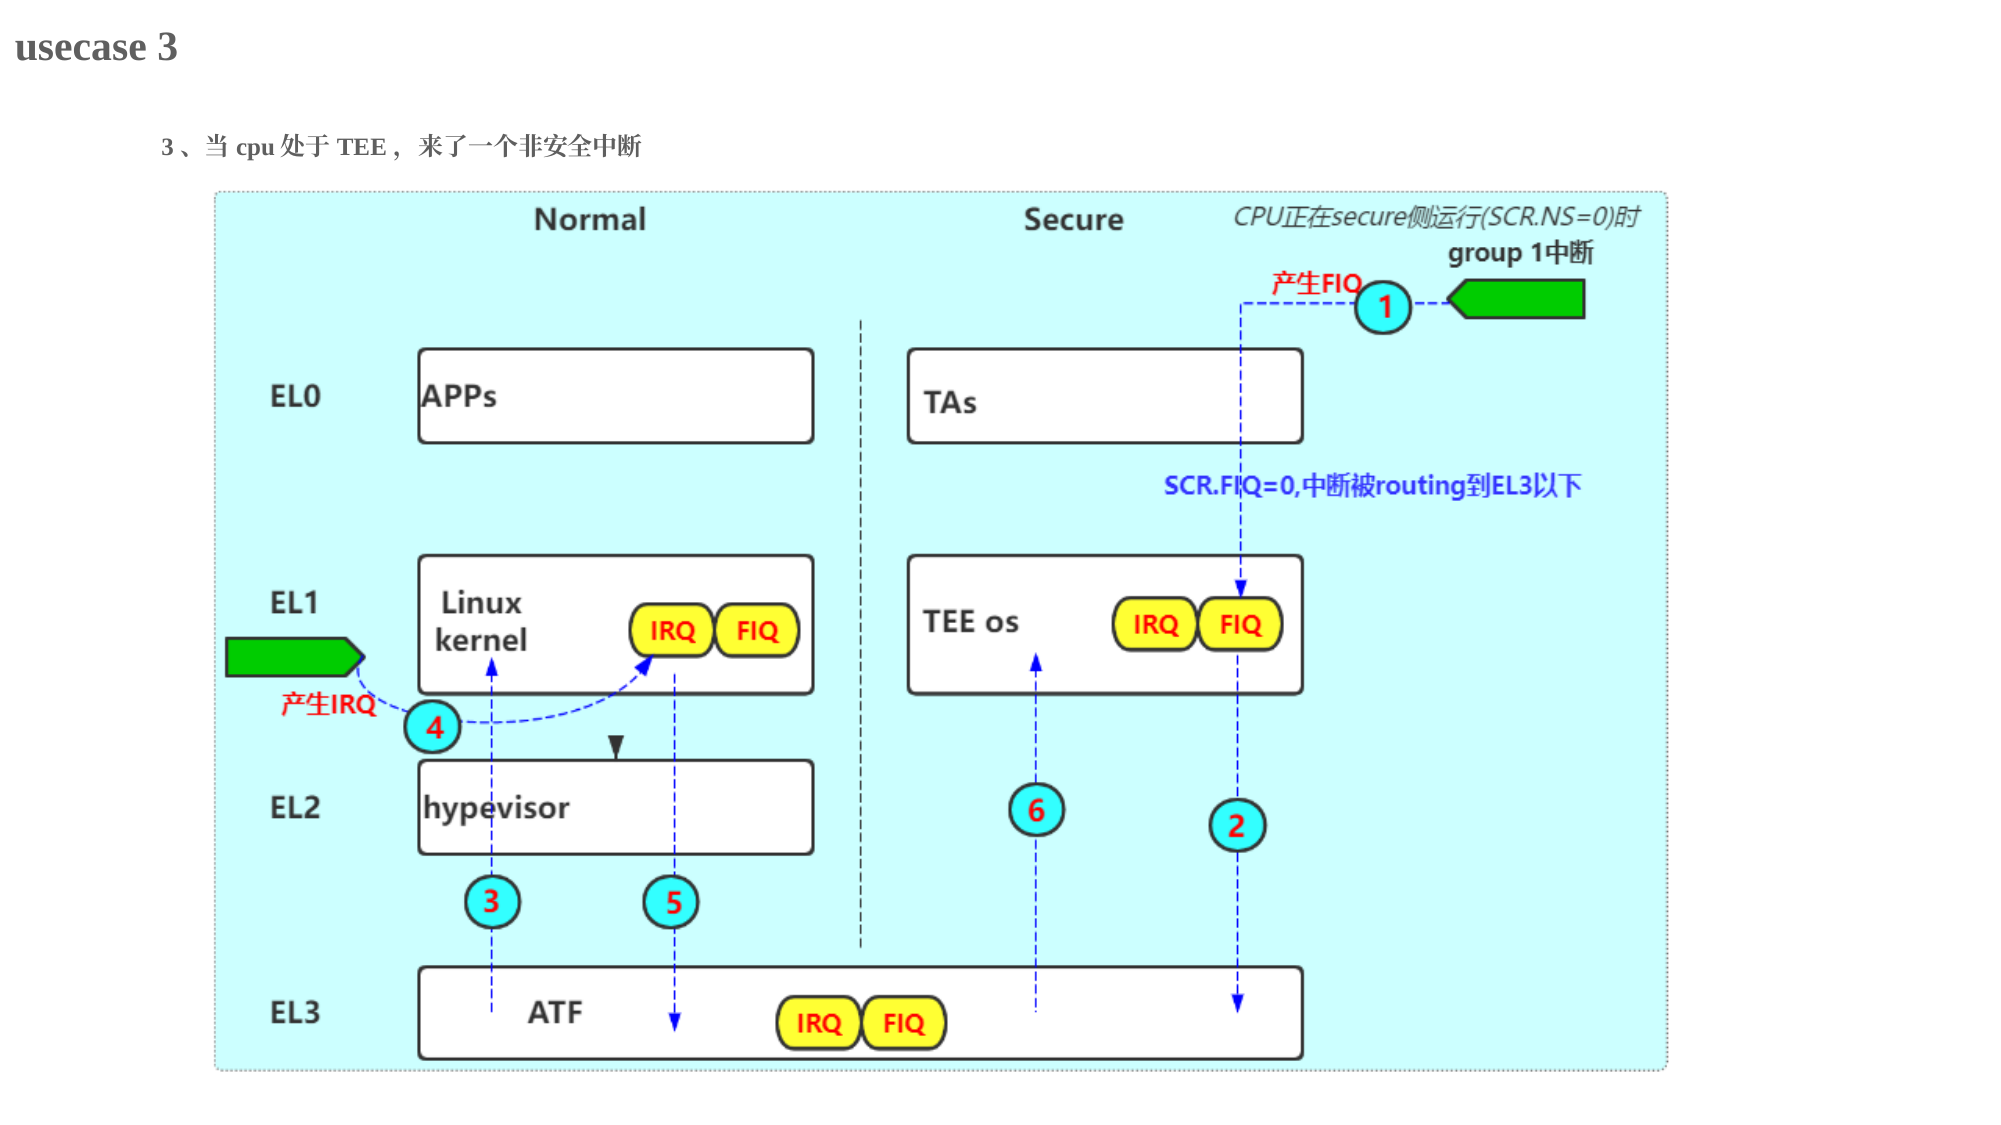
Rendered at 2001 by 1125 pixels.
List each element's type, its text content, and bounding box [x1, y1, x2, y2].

text_box usecase 3 [0, 11, 538, 77]
text_box 3、当cpu处于TEE，来了一个非安全中断 [146, 123, 702, 169]
picture [205, 185, 1678, 1086]
